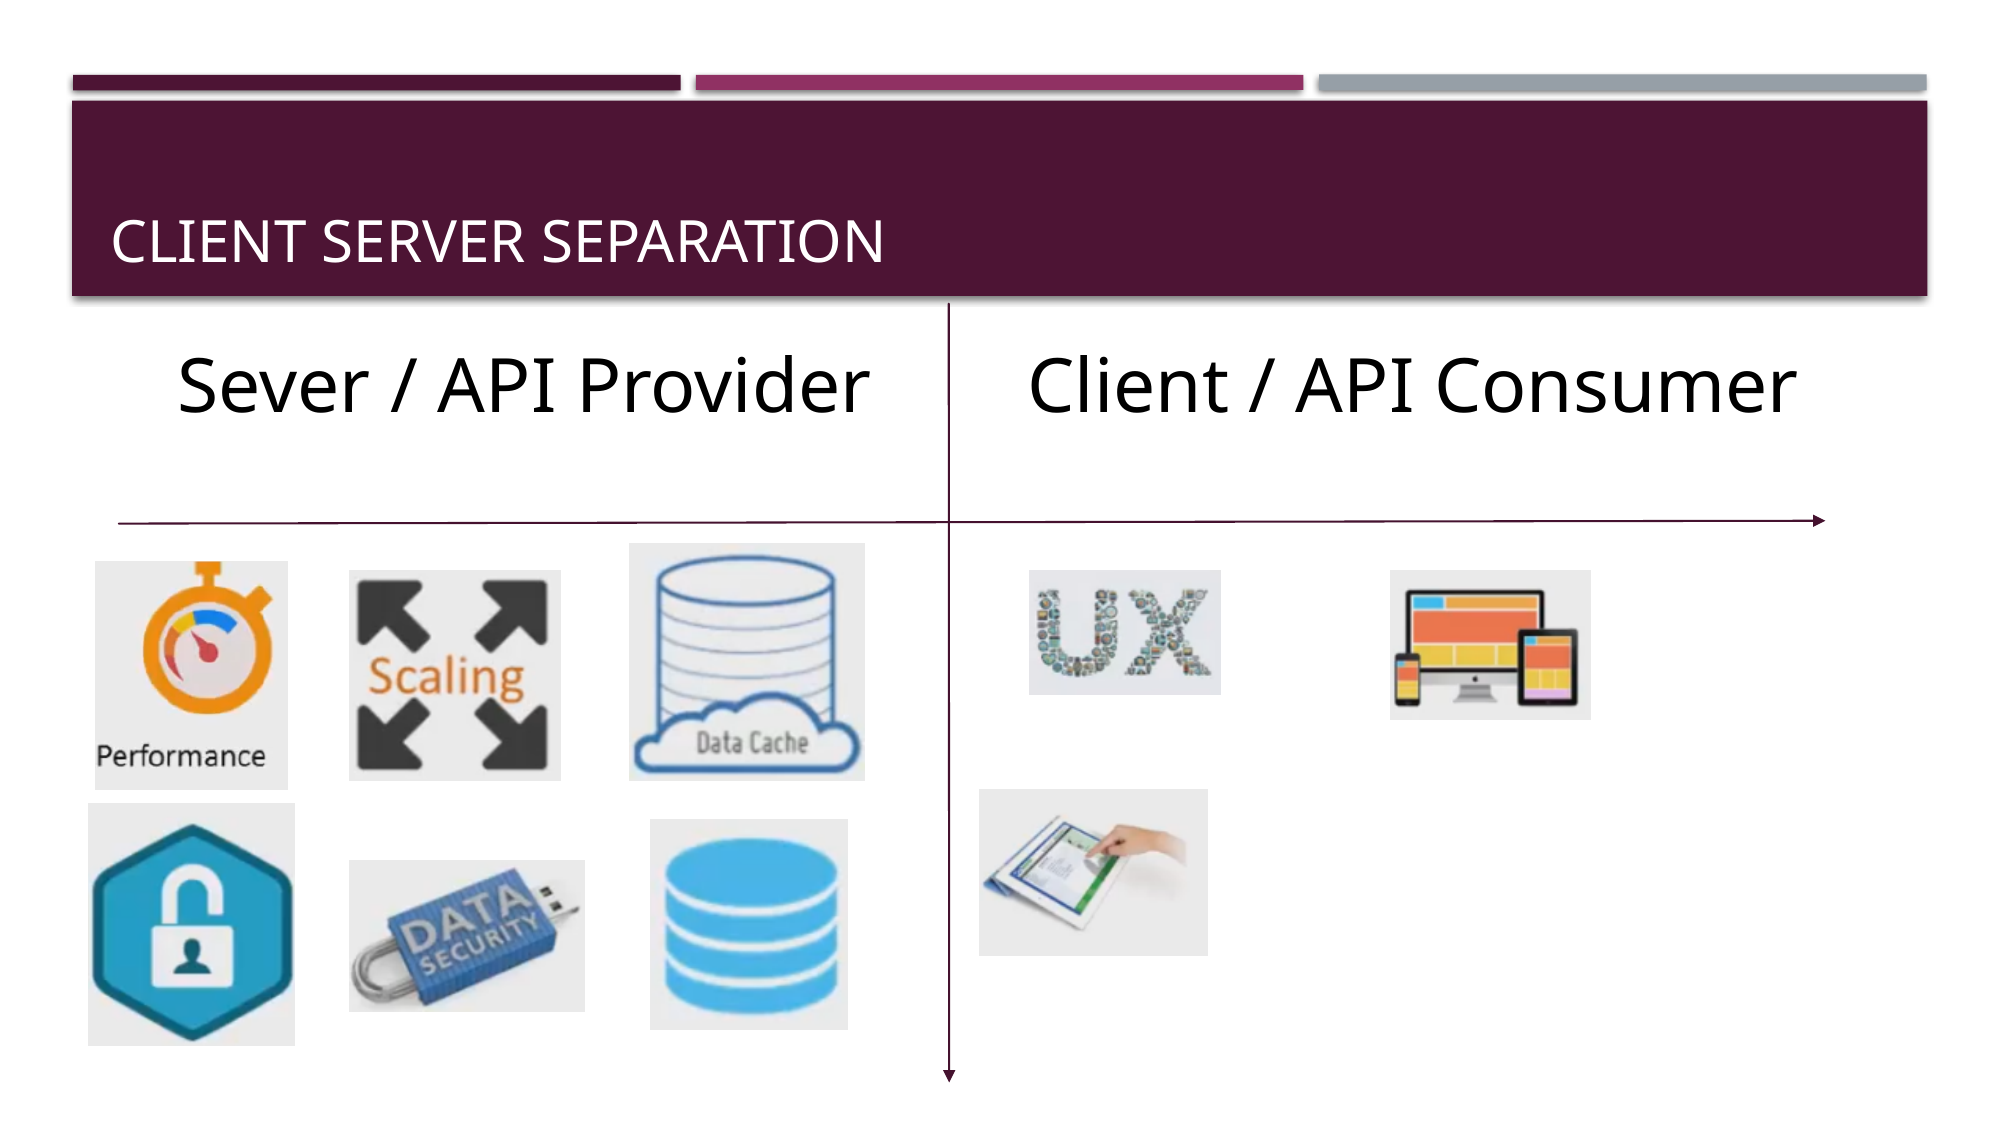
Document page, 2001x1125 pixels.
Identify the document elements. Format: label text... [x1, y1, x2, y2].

picture [94, 561, 289, 791]
picture [978, 789, 1208, 956]
picture [348, 570, 561, 781]
text_box Sever / API Provider [162, 330, 888, 436]
text_box Client / API Consumer [1012, 330, 1815, 436]
picture [88, 803, 295, 1046]
picture [1389, 570, 1591, 720]
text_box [118, 520, 942, 524]
picture [1029, 570, 1221, 695]
picture [650, 819, 849, 1030]
title Client Server Separation [95, 115, 1905, 282]
picture [628, 543, 865, 781]
picture [348, 859, 585, 1012]
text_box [955, 520, 1826, 524]
